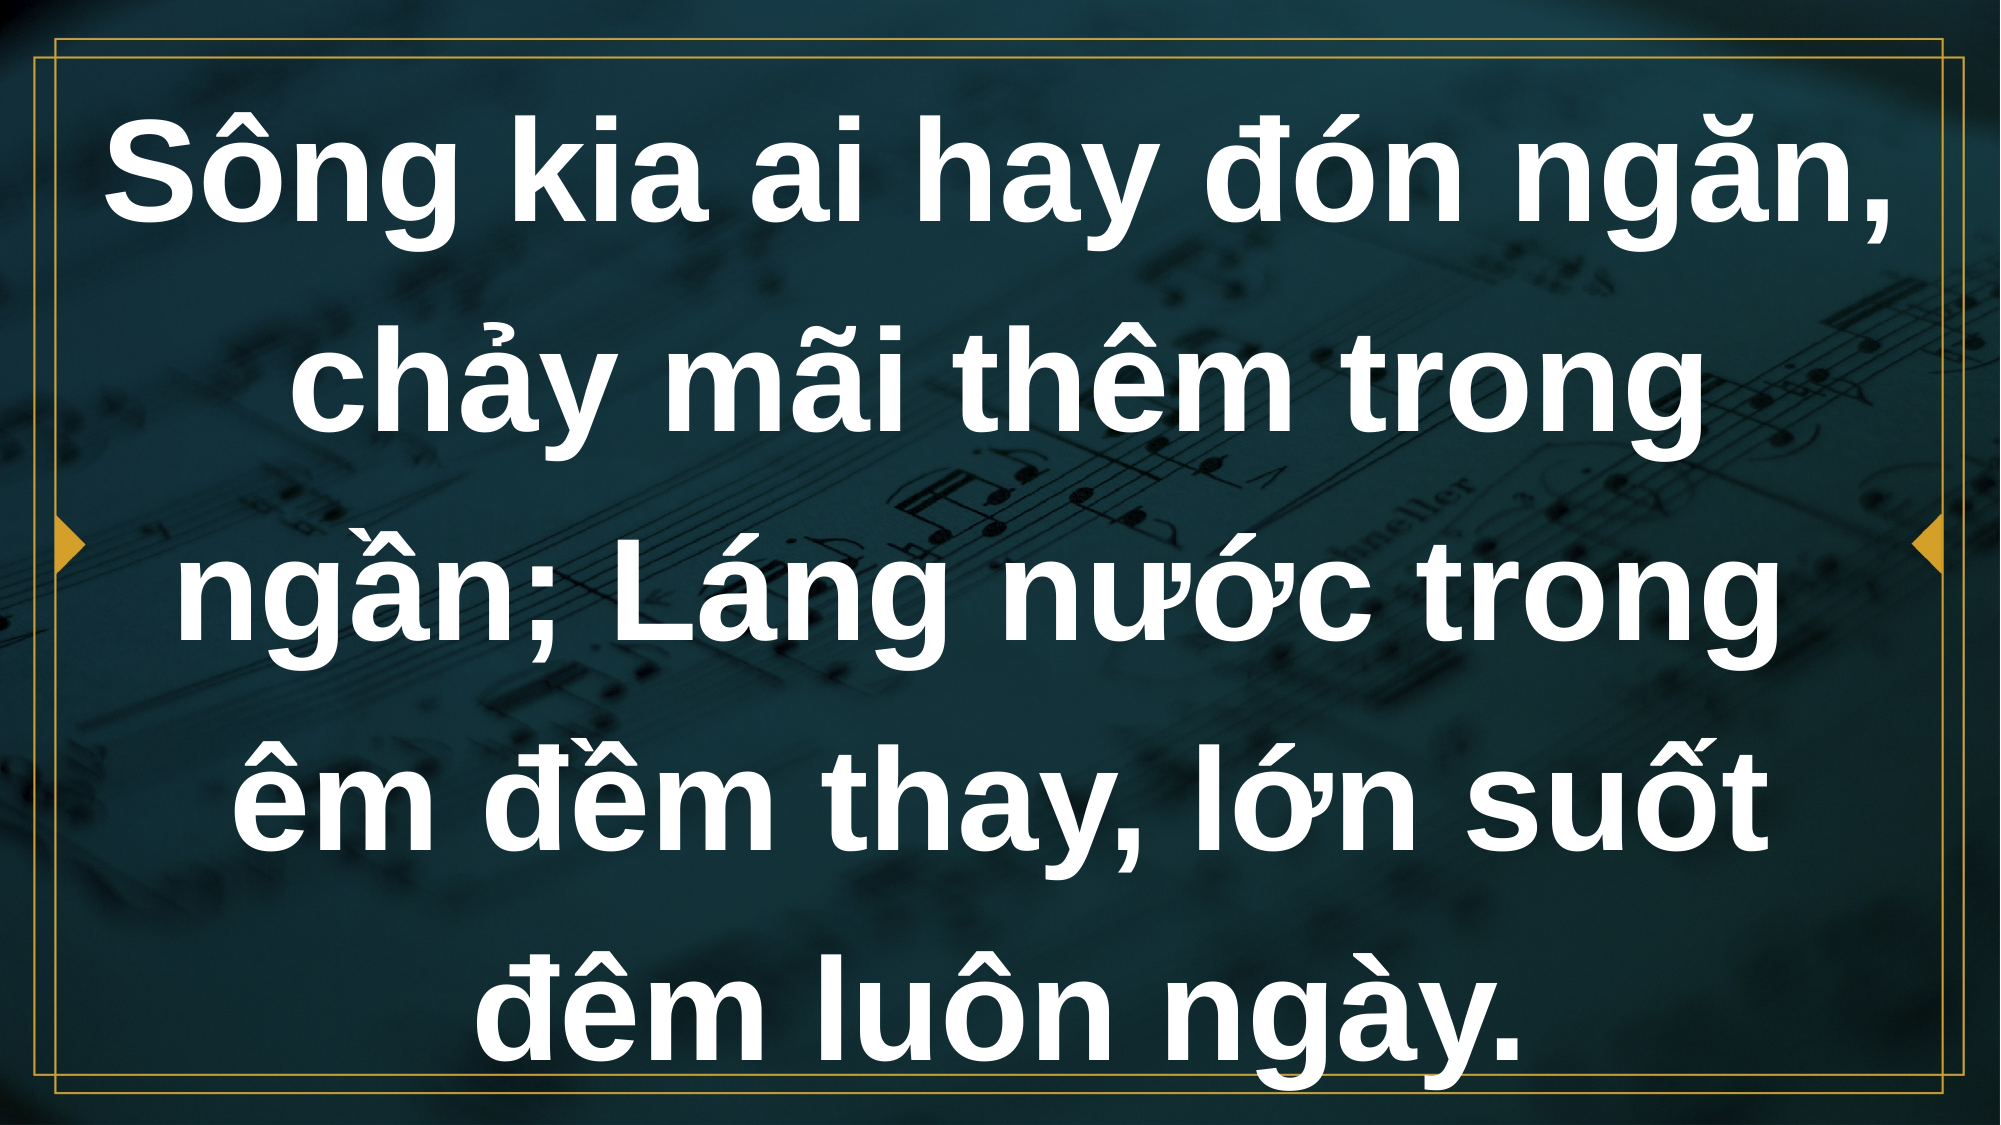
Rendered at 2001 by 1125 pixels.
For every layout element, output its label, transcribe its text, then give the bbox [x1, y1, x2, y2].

picture [0, 0, 2000, 1125]
title Sông kia ai hay đón ngăn, chảy mãi thêm trong ngần; Láng nước trong êm đềm thay, lớn suốt đêm luôn ngày. [55, 53, 1945, 1077]
